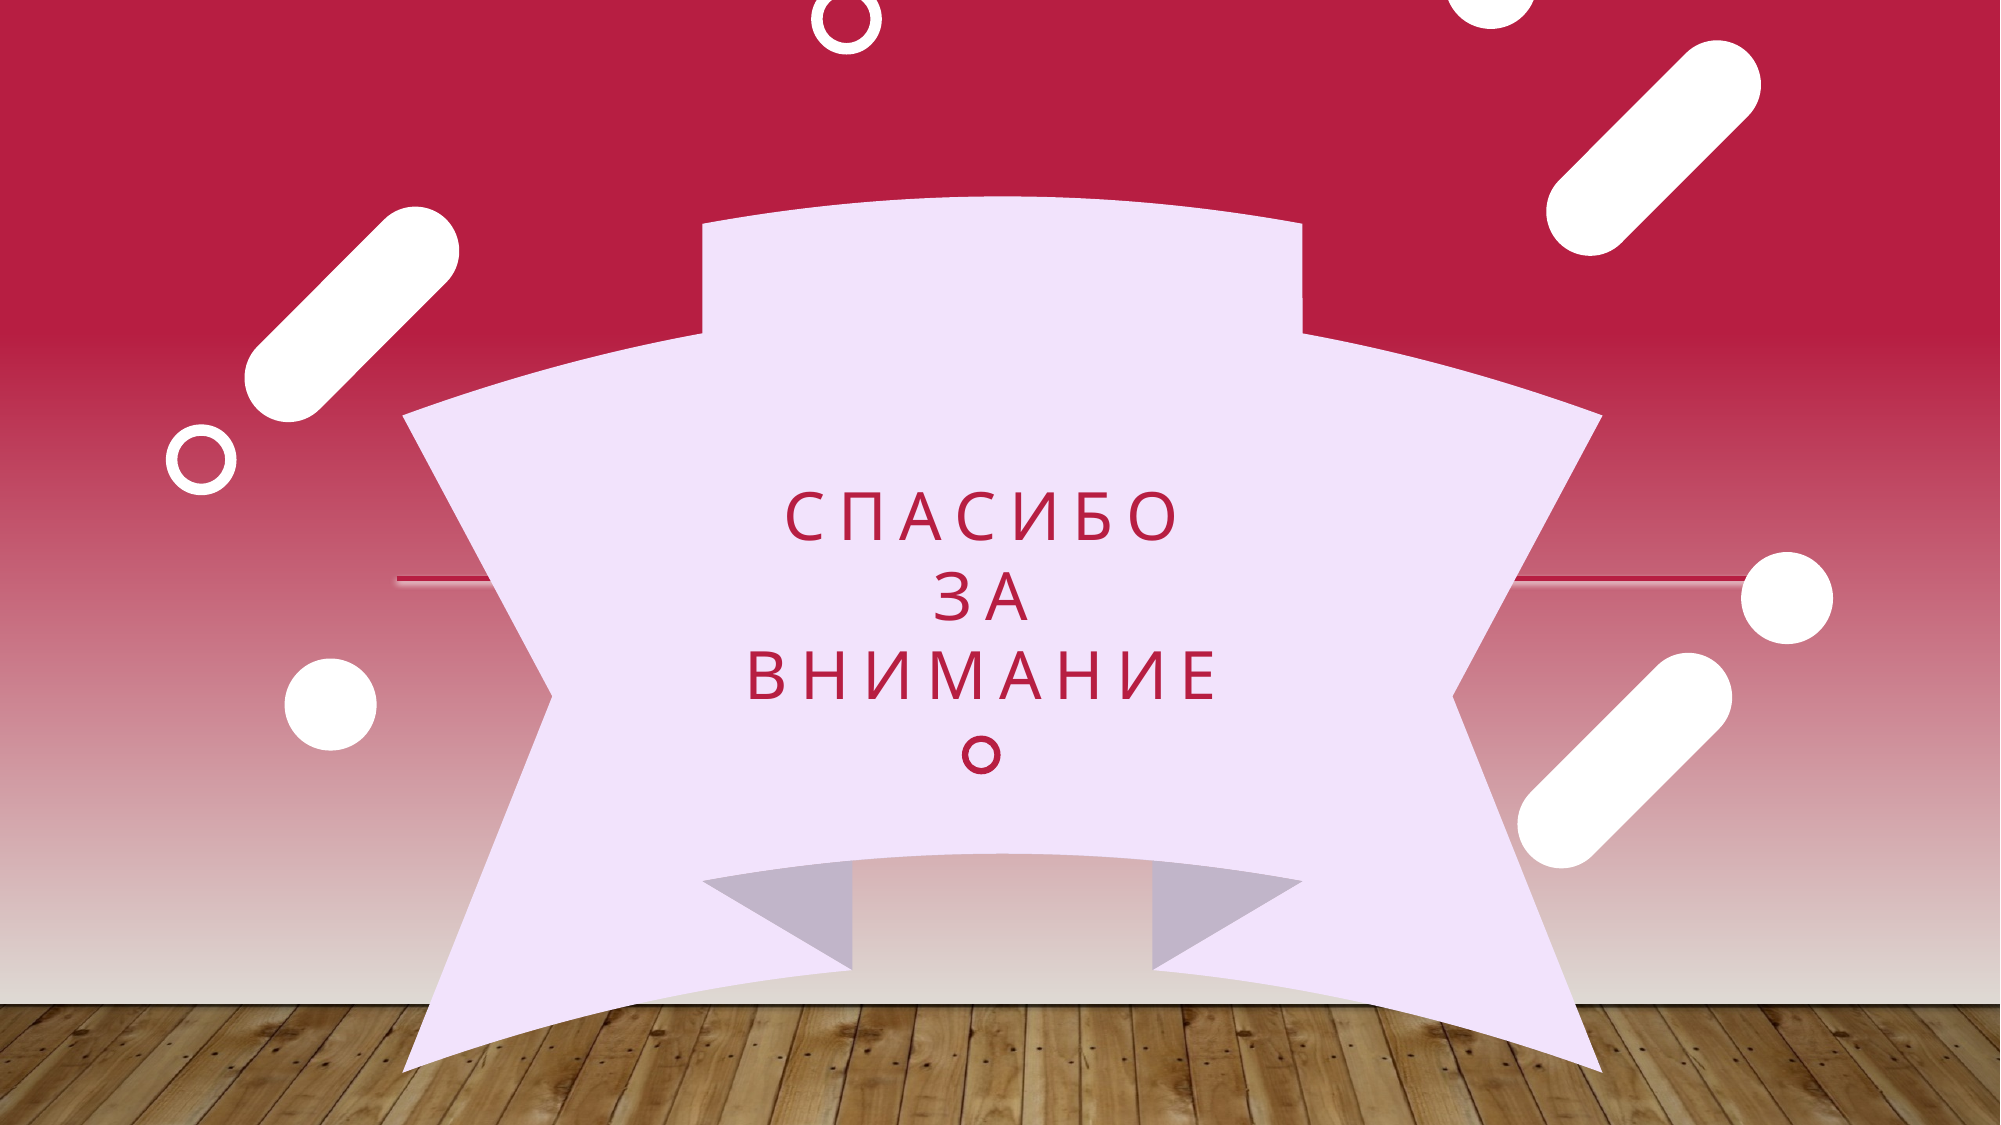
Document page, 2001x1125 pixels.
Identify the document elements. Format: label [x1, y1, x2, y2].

text_box [161, 0, 1839, 1074]
picture [0, 1004, 2000, 1125]
